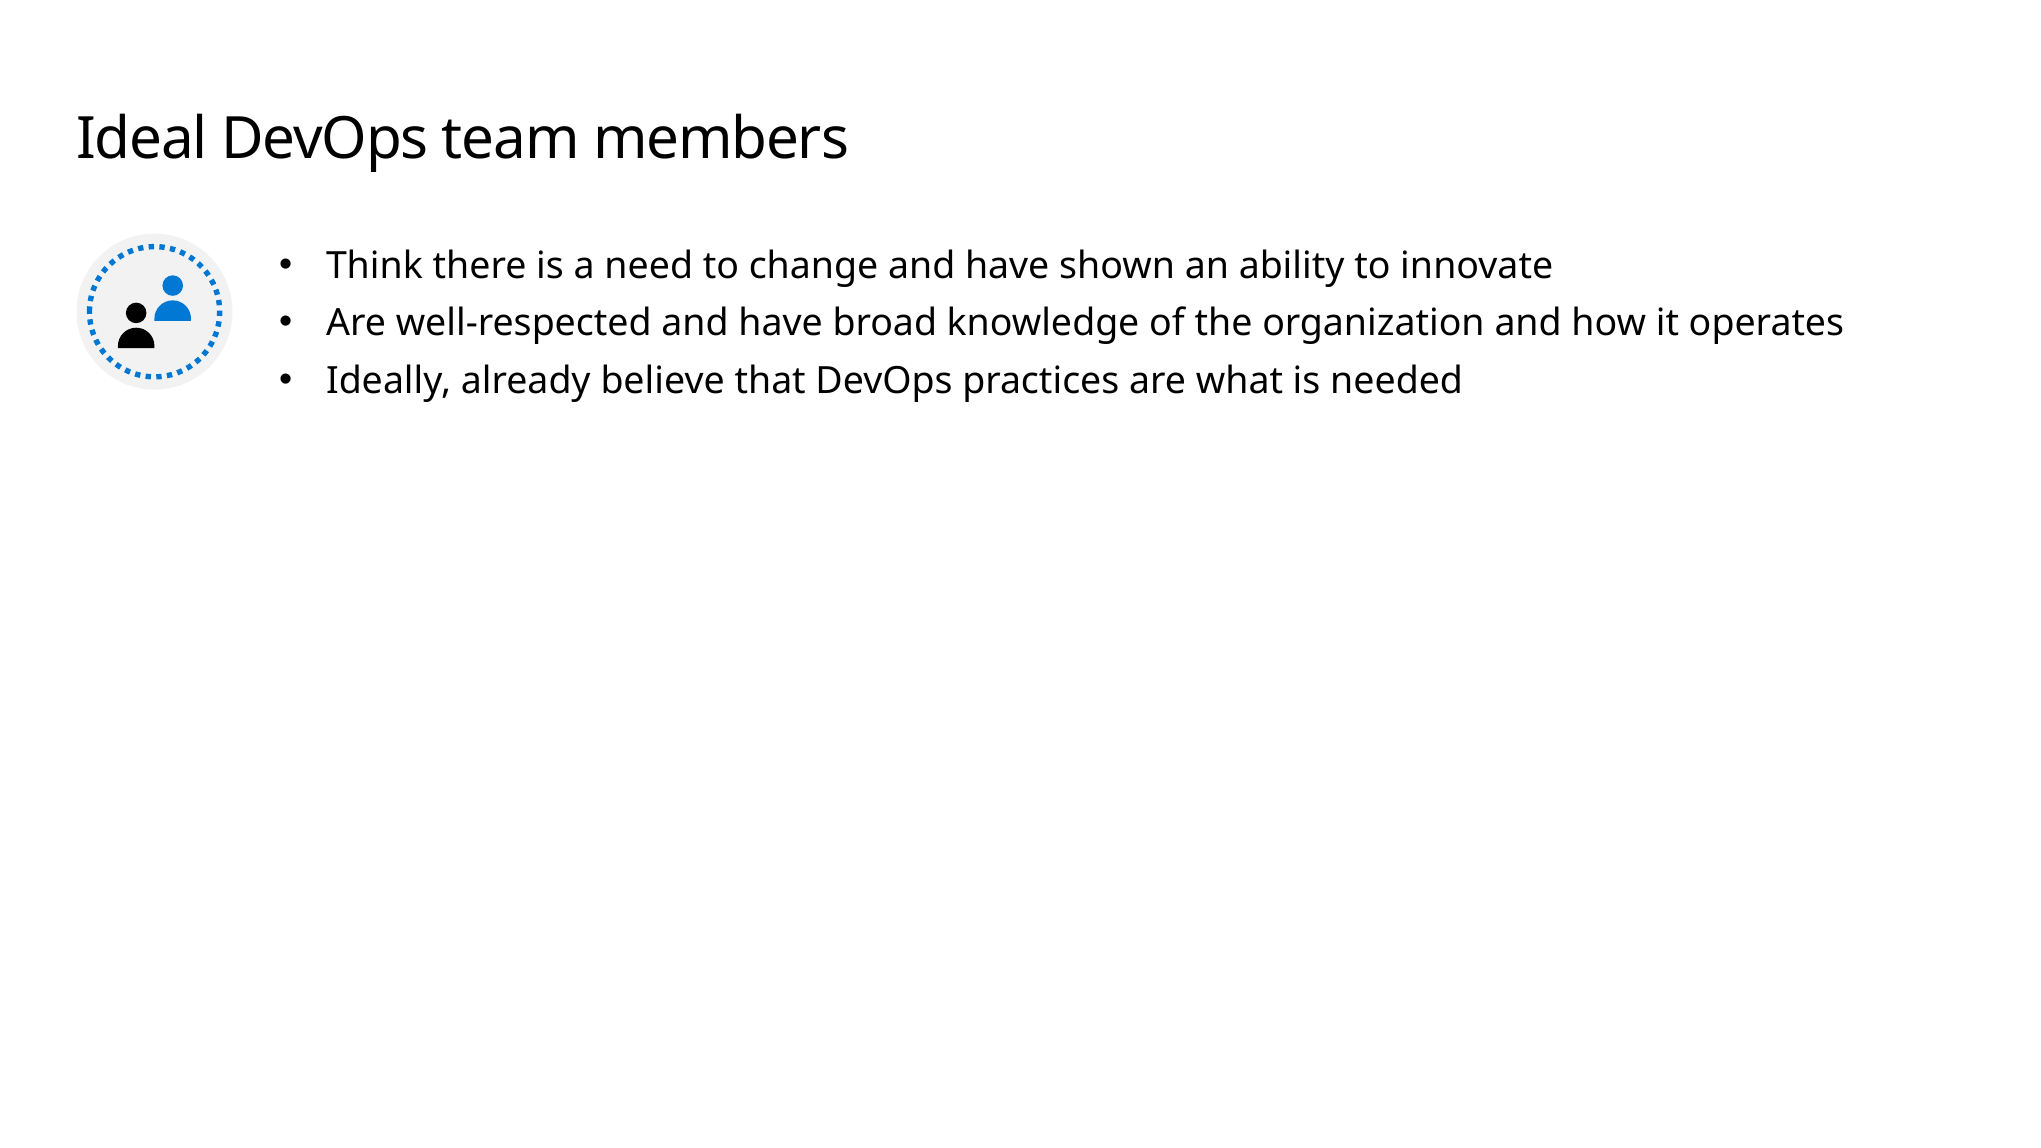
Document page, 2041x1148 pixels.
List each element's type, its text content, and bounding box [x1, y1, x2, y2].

text_box Think there is a need to change and have shown an ability to innovate Are well-respected and have broad knowledge of the organization and how it operates Ideally, already believe that DevOps practices are what is needed [279, 233, 1970, 409]
picture [75, 233, 233, 390]
title Ideal DevOps team members [76, 103, 1969, 172]
